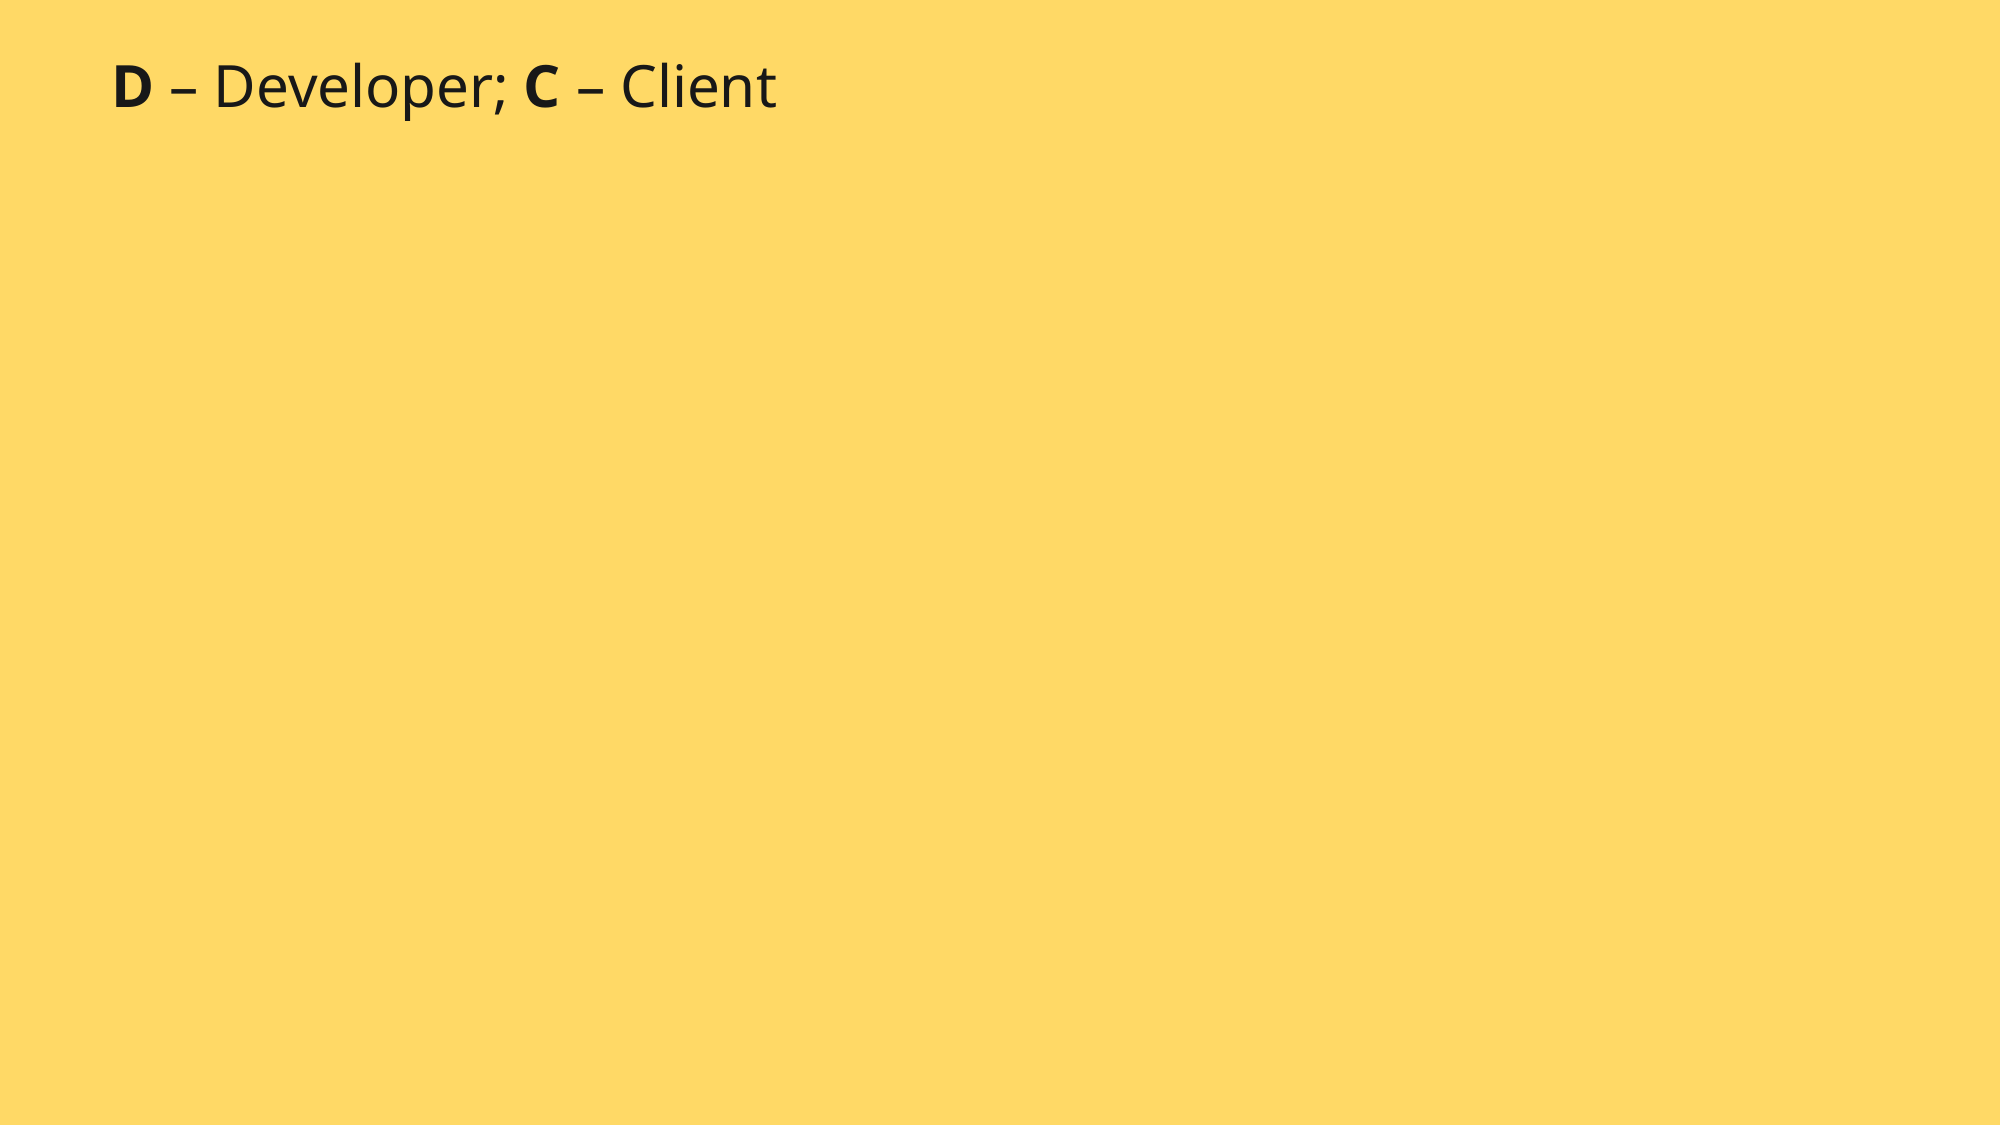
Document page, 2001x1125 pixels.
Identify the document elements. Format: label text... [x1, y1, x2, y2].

list D – Developer; C – Client [96, 49, 1872, 1110]
